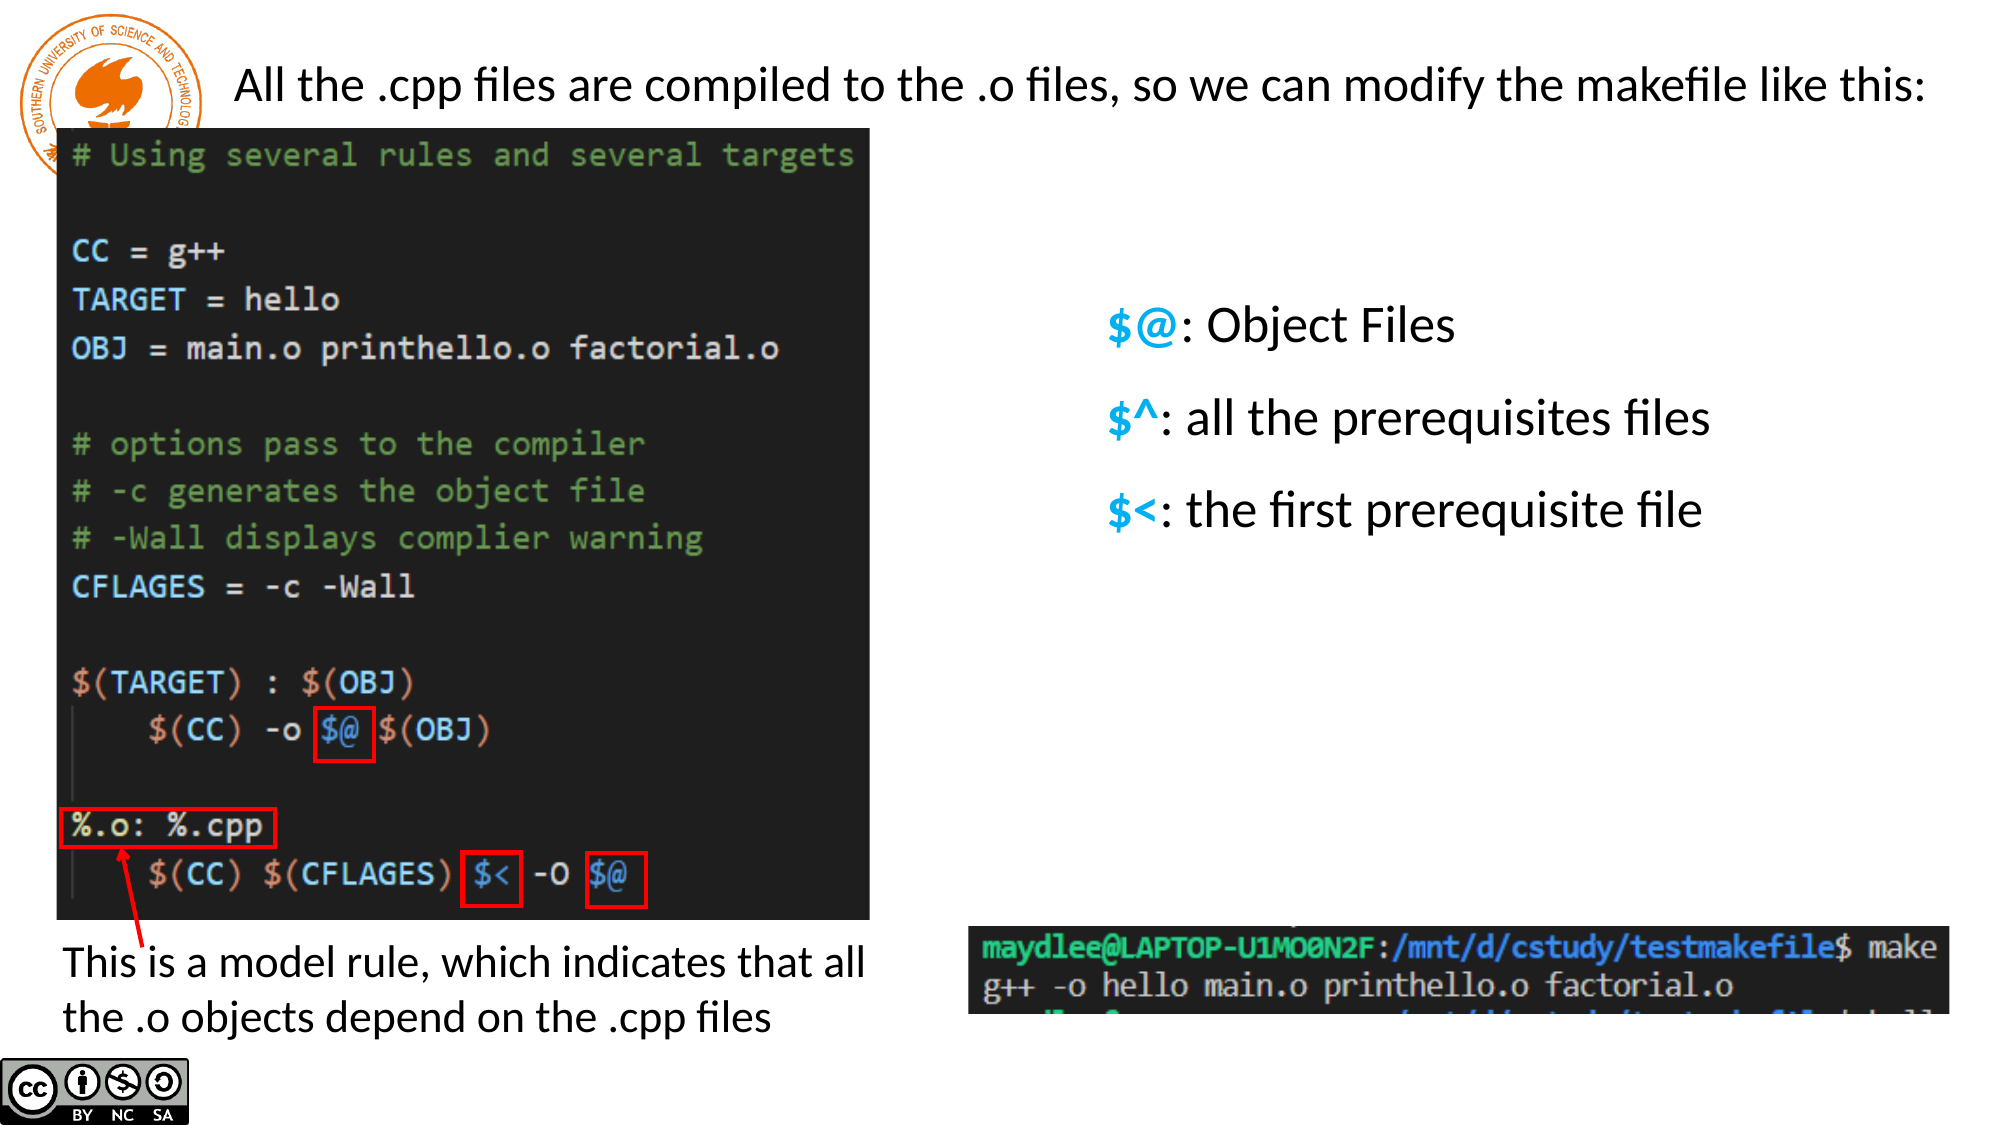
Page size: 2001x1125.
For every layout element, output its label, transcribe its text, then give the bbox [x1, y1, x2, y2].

picture [0, 1058, 189, 1125]
picture [18, 11, 202, 194]
text_box $@: Object Files $^: all the prerequisites files $<: the first prerequisite file [1067, 280, 1926, 560]
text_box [315, 707, 647, 809]
text_box All the .cpp files are compiled to the .o files, so we can modify the makefile like this: [219, 44, 1953, 119]
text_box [44, 809, 903, 1062]
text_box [968, 926, 1950, 1014]
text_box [56, 128, 870, 809]
